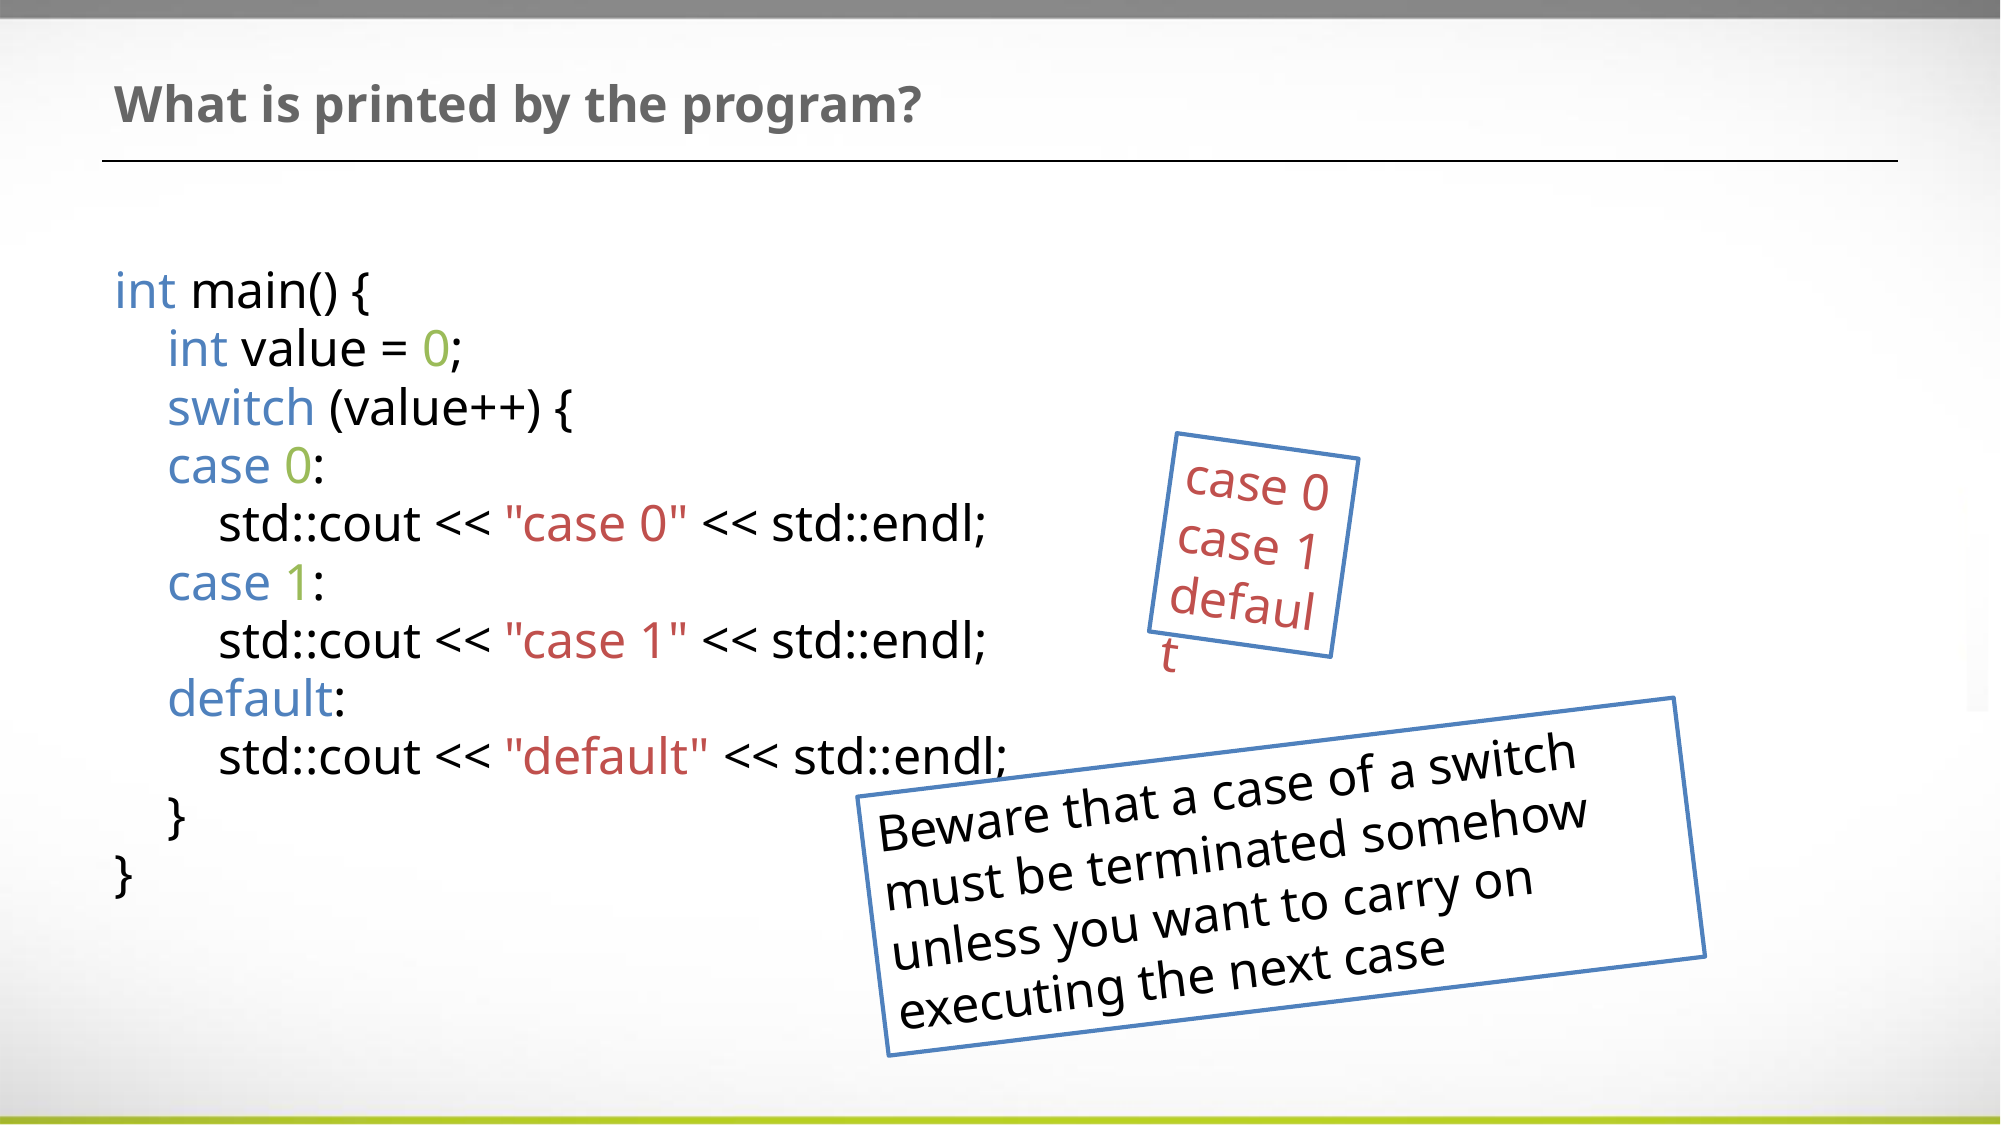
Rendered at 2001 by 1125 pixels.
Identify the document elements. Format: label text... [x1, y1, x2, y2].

text_box Beware that a case of a switch must be terminated somehow unless you want to carry on executing the next case [857, 697, 1706, 1056]
picture [0, 0, 2001, 1125]
list int main() { int value = 0; switch (value++) { case 0: std::cout << "case 0" << std::endl; case 1: std::cout << "case 1" << std::endl; default: std::cout << "default" << std::endl; } } [99, 262, 1900, 1005]
title What is printed by the program? [99, 45, 1900, 161]
text_box case 0 case 1 default [1149, 433, 1359, 657]
